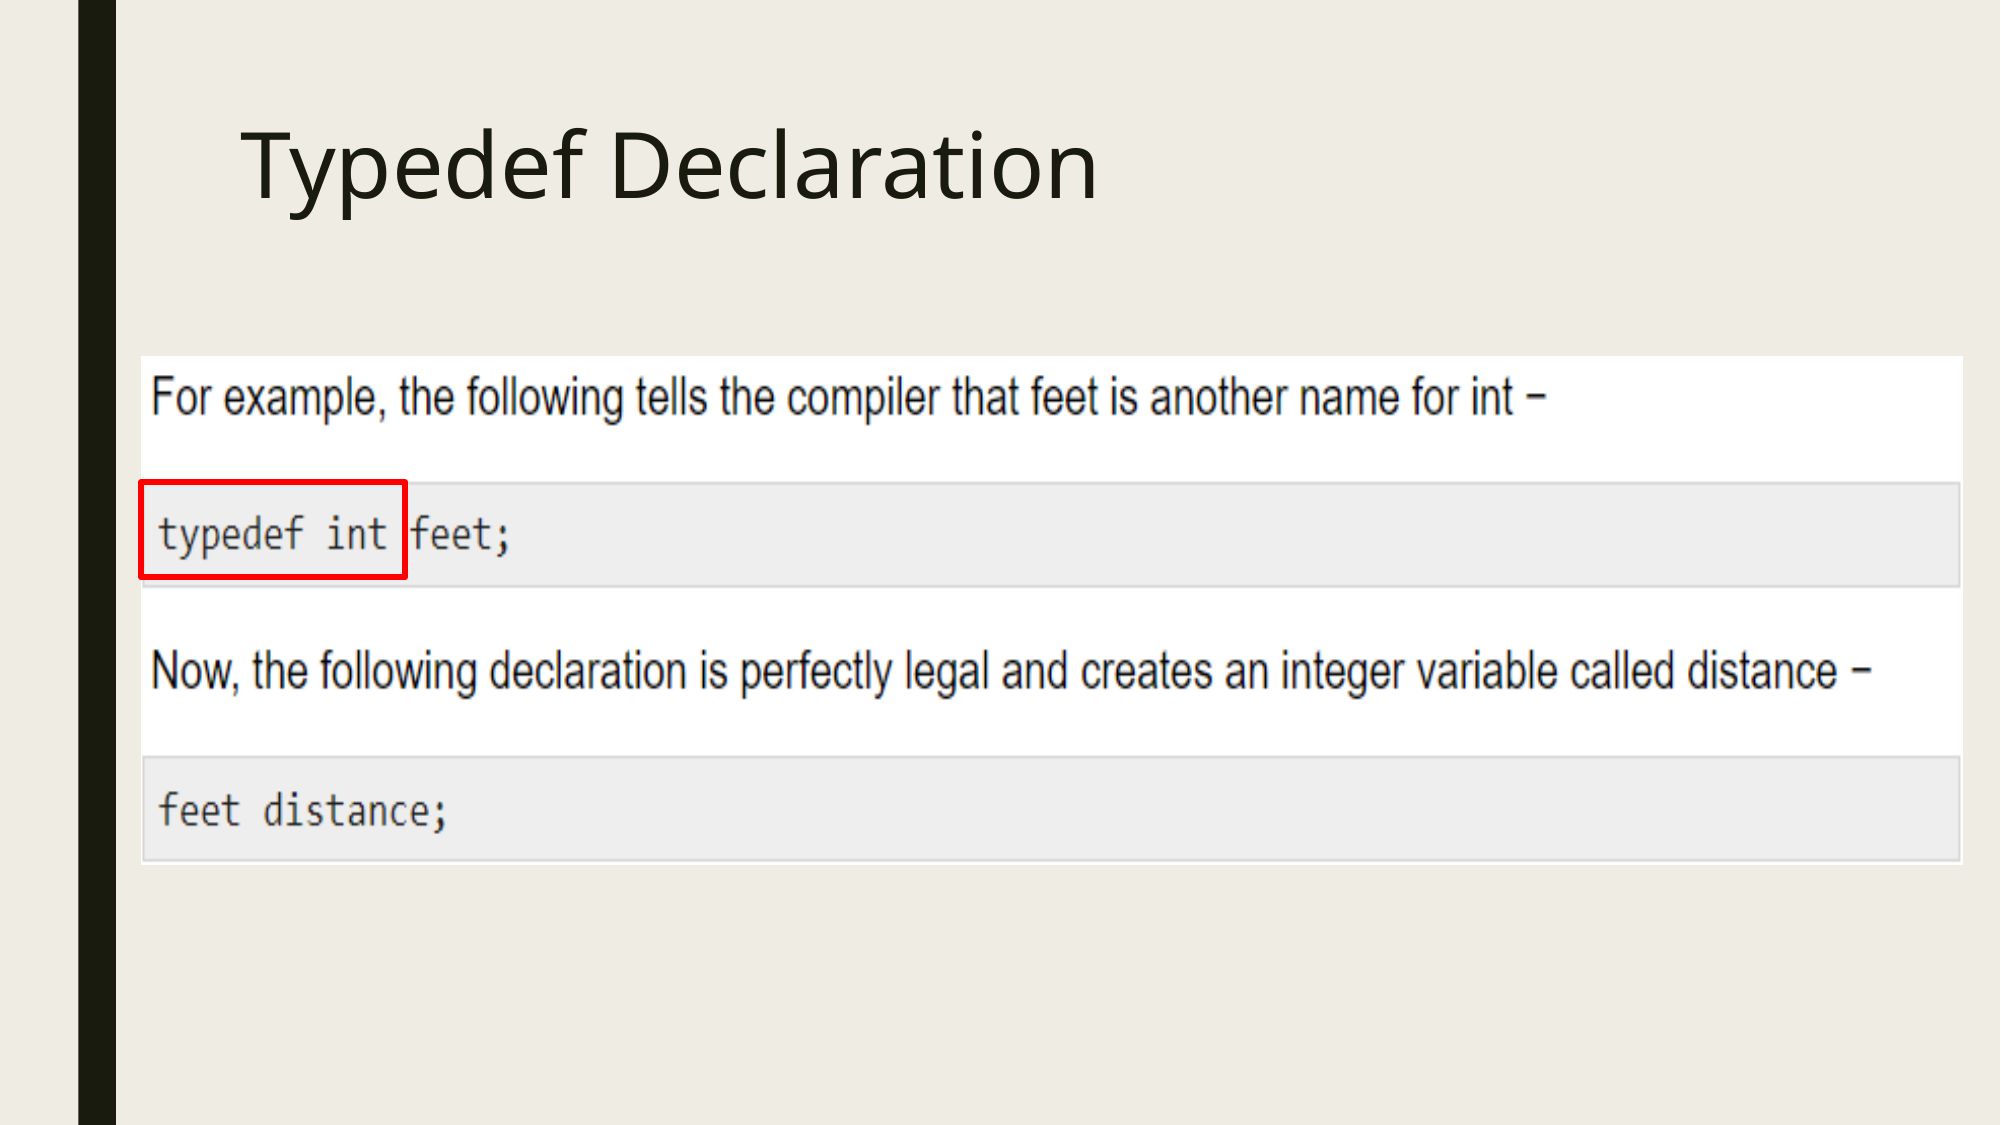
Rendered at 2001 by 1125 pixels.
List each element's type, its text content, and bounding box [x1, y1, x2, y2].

picture [141, 356, 1963, 865]
title Typedef Declaration [225, 112, 1800, 356]
